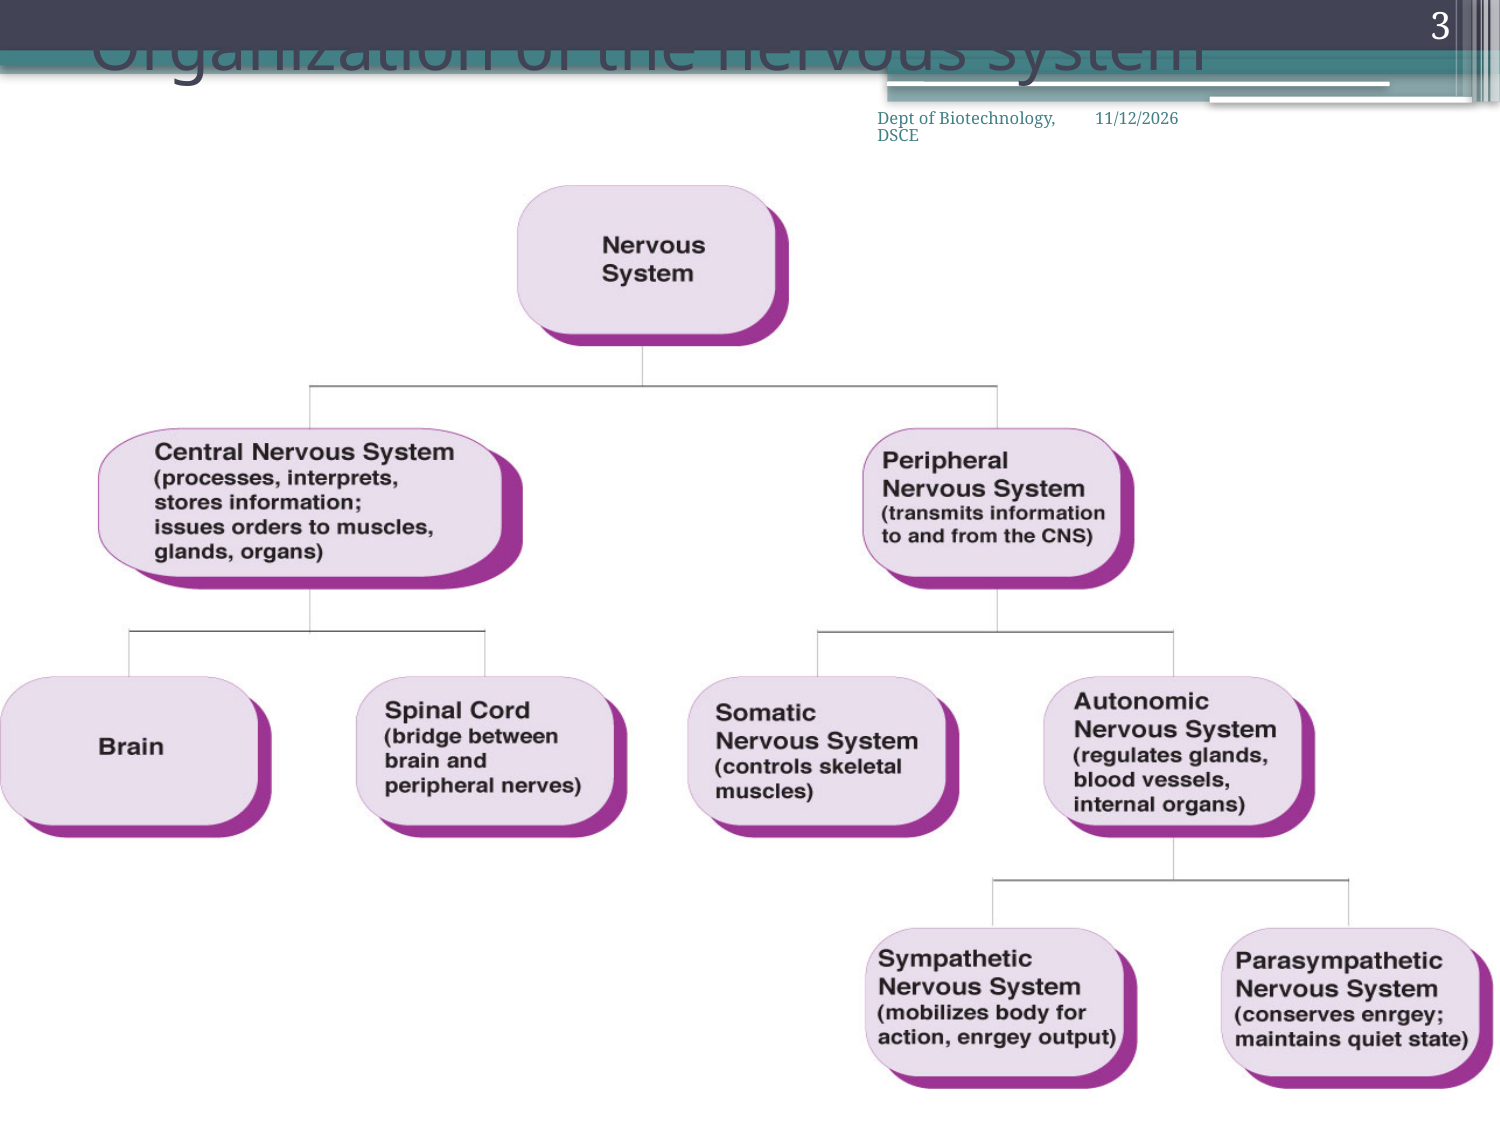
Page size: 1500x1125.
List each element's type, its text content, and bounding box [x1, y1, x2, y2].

footer Dept of Biotechnology, DSCE [862, 100, 1080, 176]
picture [0, 185, 1494, 1089]
slide_number 3 [1341, 0, 1466, 61]
title Organization of the nervous system [75, 0, 1425, 113]
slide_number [1080, 100, 1238, 176]
